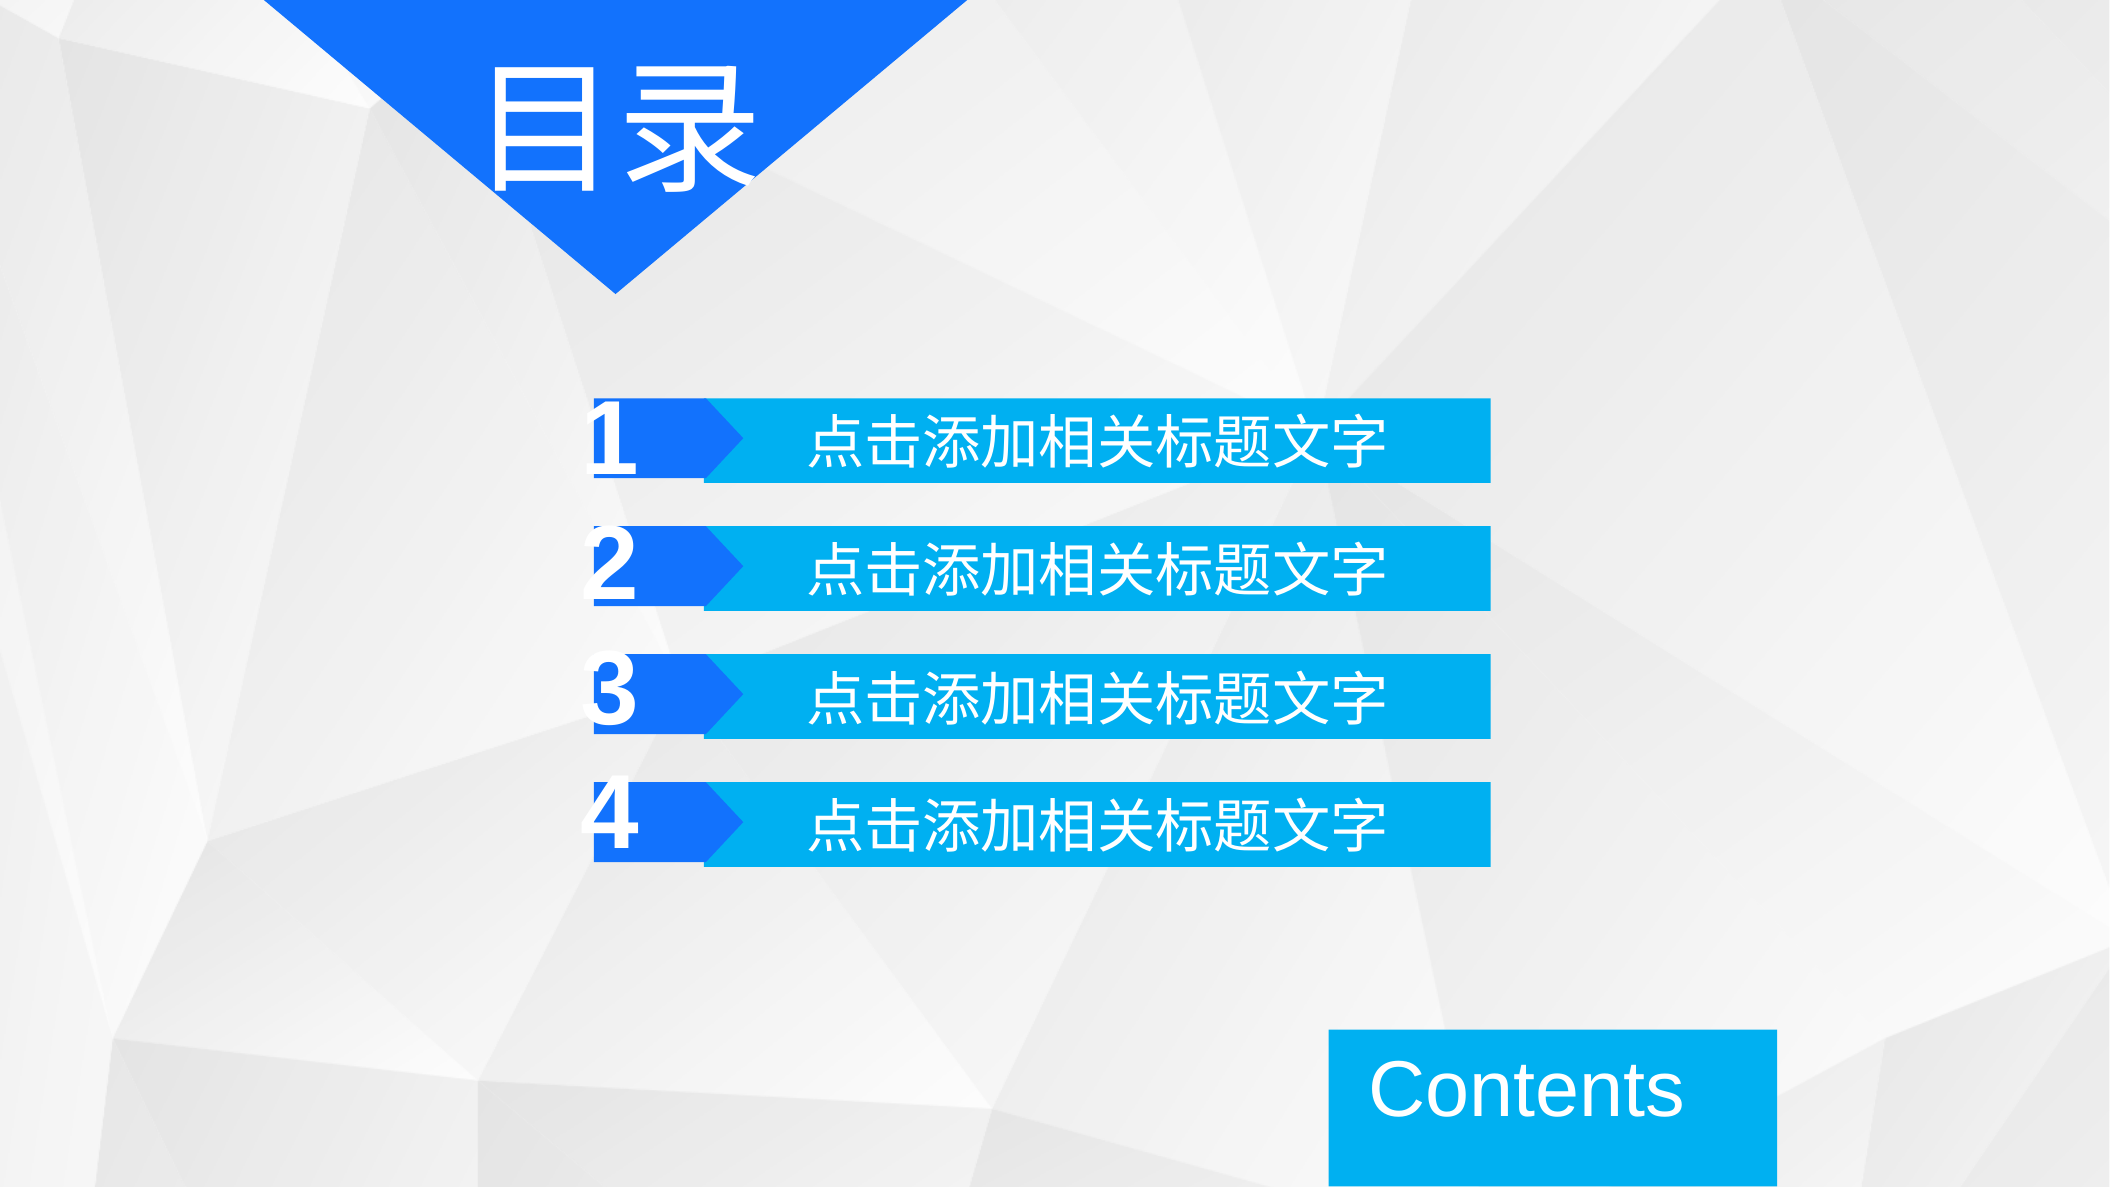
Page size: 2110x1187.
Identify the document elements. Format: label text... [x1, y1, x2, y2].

picture [0, 0, 2110, 1187]
text_box [655, 526, 744, 607]
text_box 4 [566, 735, 655, 878]
text_box 2 [566, 486, 655, 611]
text_box 点击添加相关标题文字 [703, 526, 1491, 611]
text_box Contents [1353, 1029, 1750, 1140]
text_box [263, 0, 968, 162]
text_box [523, 217, 708, 295]
text_box 目录 [457, 27, 778, 217]
text_box 点击添加相关标题文字 [703, 398, 1491, 483]
text_box [655, 654, 744, 735]
text_box [655, 782, 744, 863]
text_box 点击添加相关标题文字 [703, 782, 1491, 867]
text_box 1 [566, 362, 655, 486]
text_box [1328, 1029, 1778, 1187]
text_box [655, 398, 744, 479]
text_box 3 [566, 611, 655, 735]
text_box 点击添加相关标题文字 [703, 654, 1491, 739]
